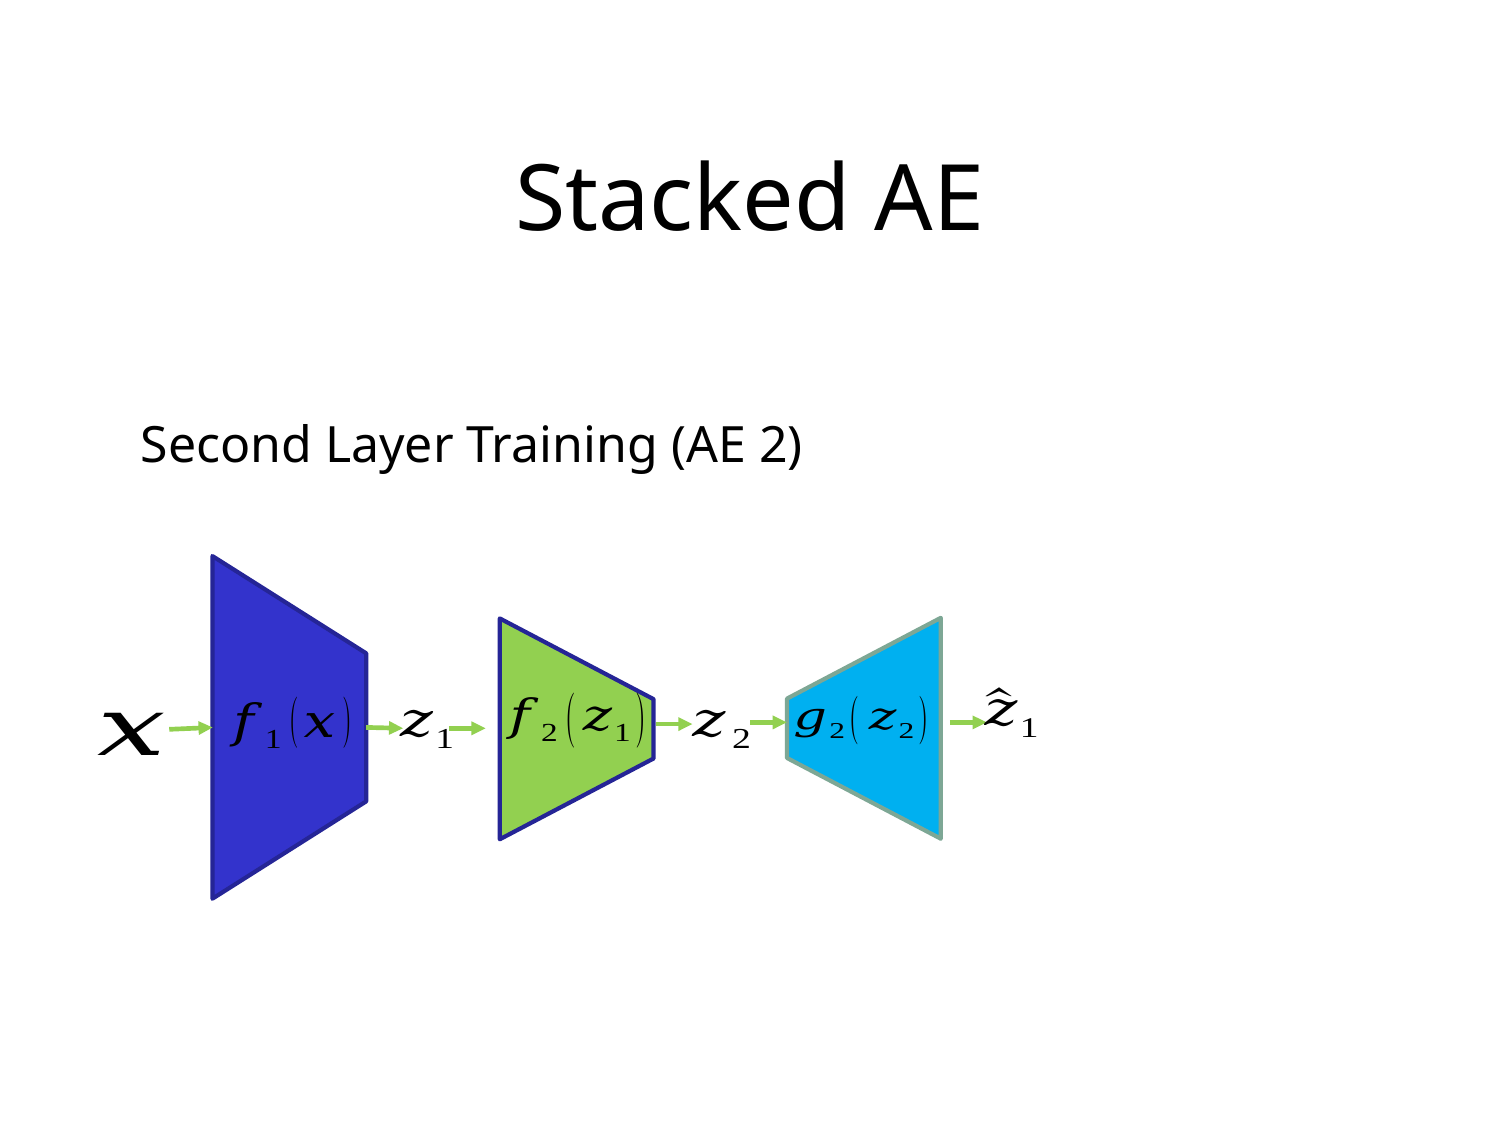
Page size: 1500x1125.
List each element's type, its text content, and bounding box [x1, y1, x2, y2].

text_box [497, 616, 656, 842]
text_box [89, 555, 486, 899]
title Stacked AE [112, 99, 1388, 288]
text_box Second Layer Training (AE 2) [125, 404, 1019, 480]
text_box [784, 615, 943, 841]
